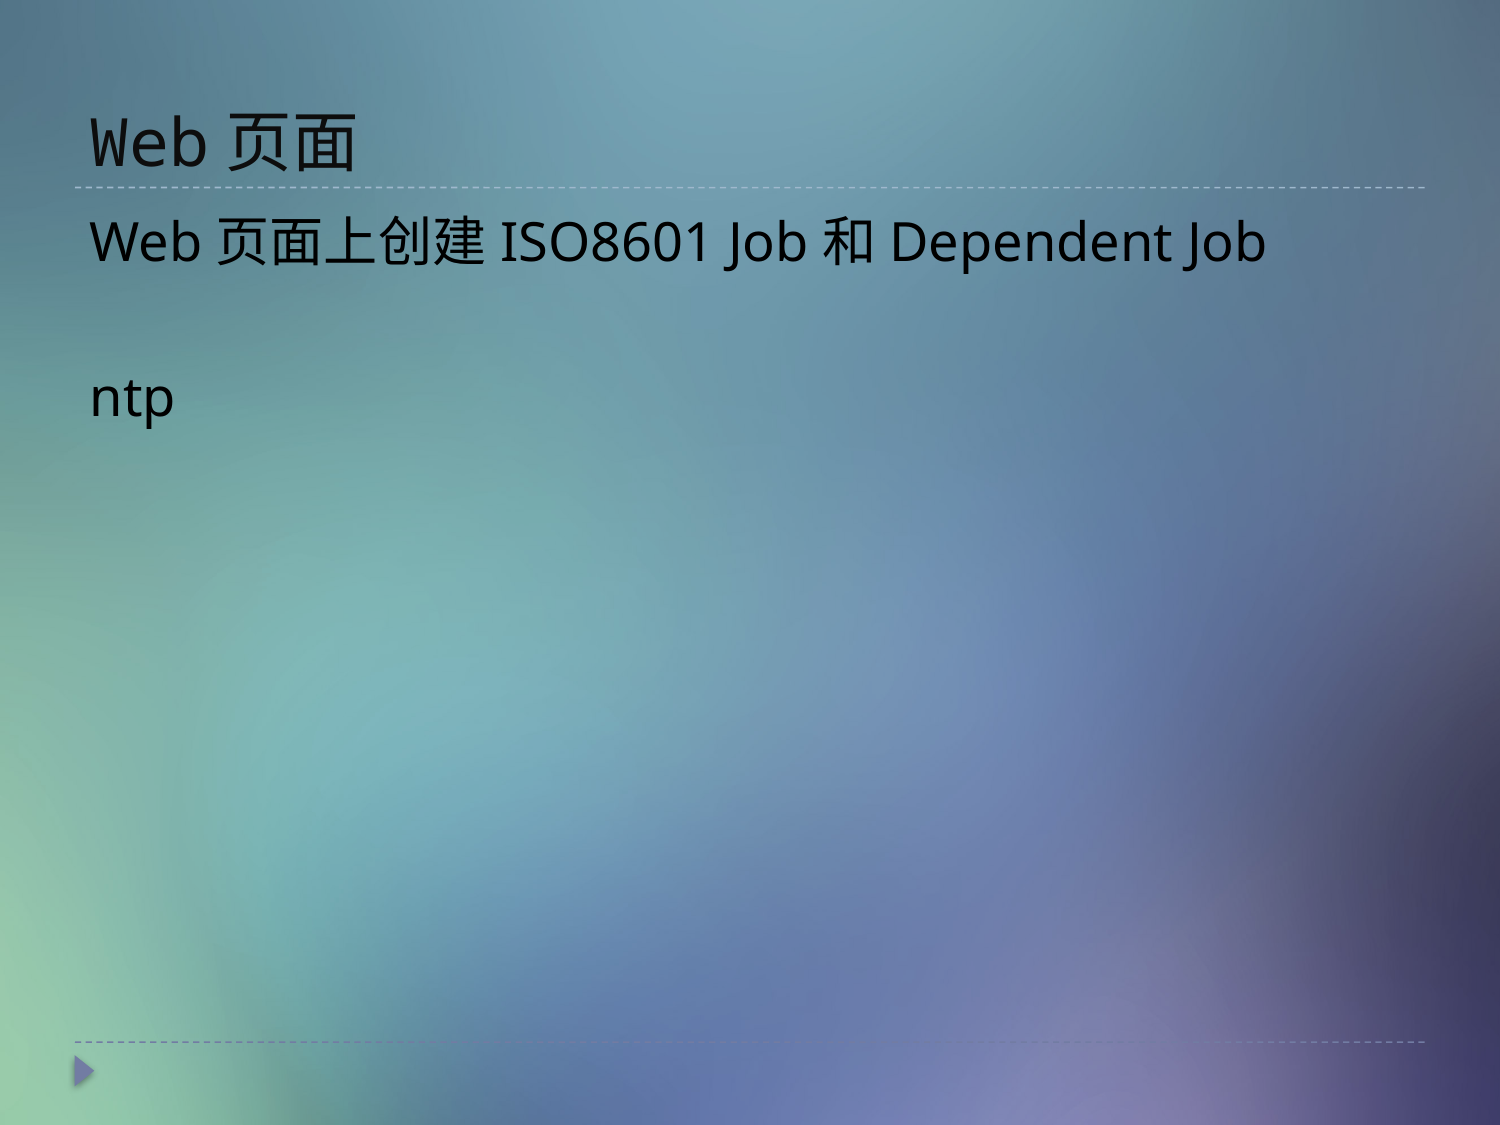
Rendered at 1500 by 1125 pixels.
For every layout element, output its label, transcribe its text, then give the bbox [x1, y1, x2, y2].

list Web页面上创建ISO8601 Job和Dependent Job ntp [75, 200, 1425, 1010]
title Web页面 [75, 24, 1425, 188]
